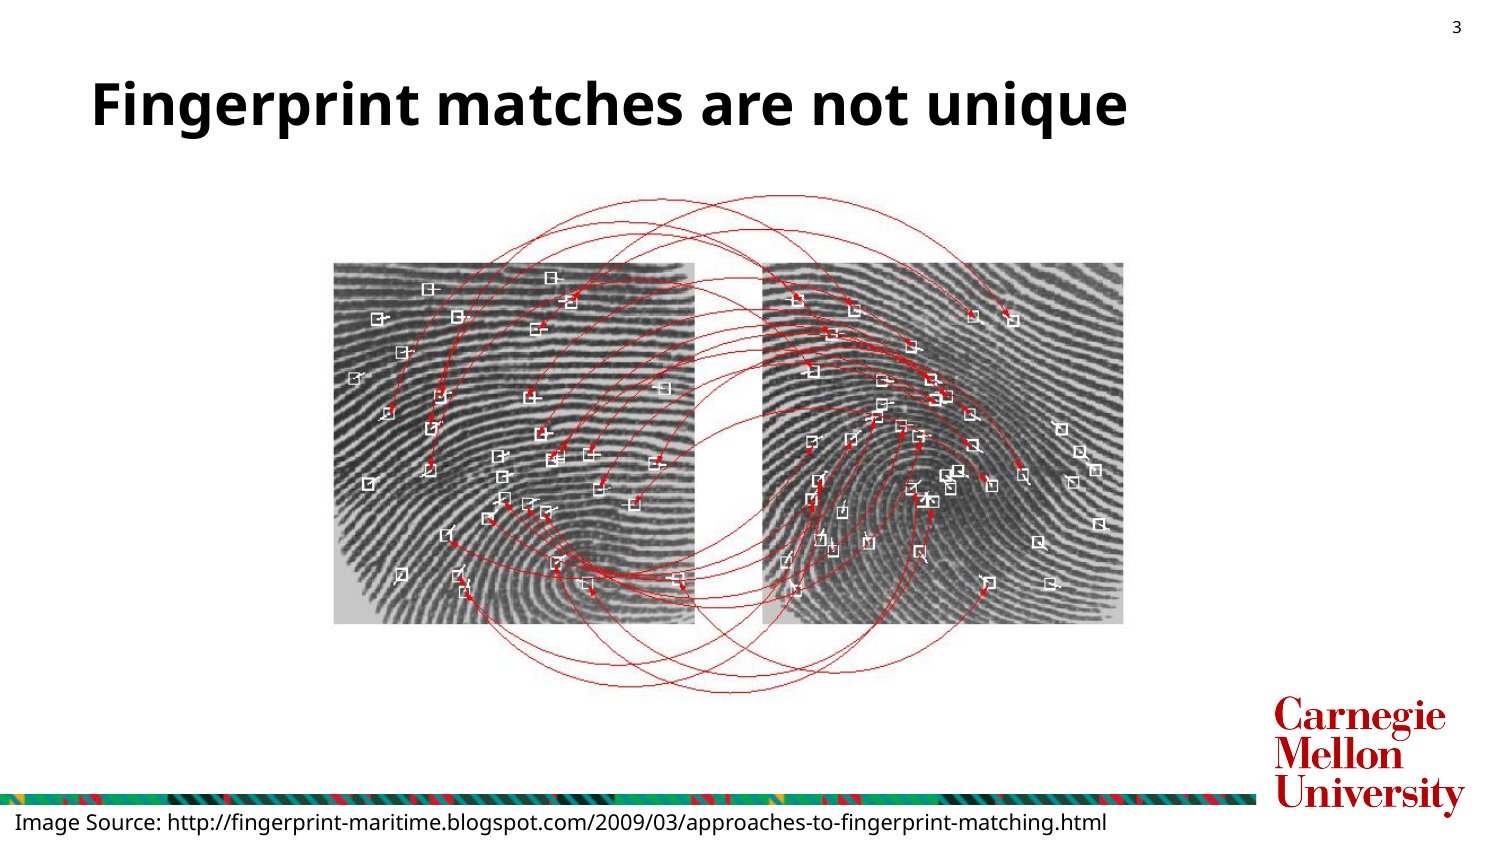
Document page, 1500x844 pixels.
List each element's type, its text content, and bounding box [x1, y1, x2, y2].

picture [0, 794, 1257, 805]
picture [1275, 696, 1465, 818]
picture [317, 159, 1183, 710]
title Fingerprint matches are not unique [75, 59, 1425, 160]
text_box Image Source: http://fingerprint-maritime.blogspot.com/2009/03/approaches-to-fingerprint-matching.html [0, 800, 1250, 842]
